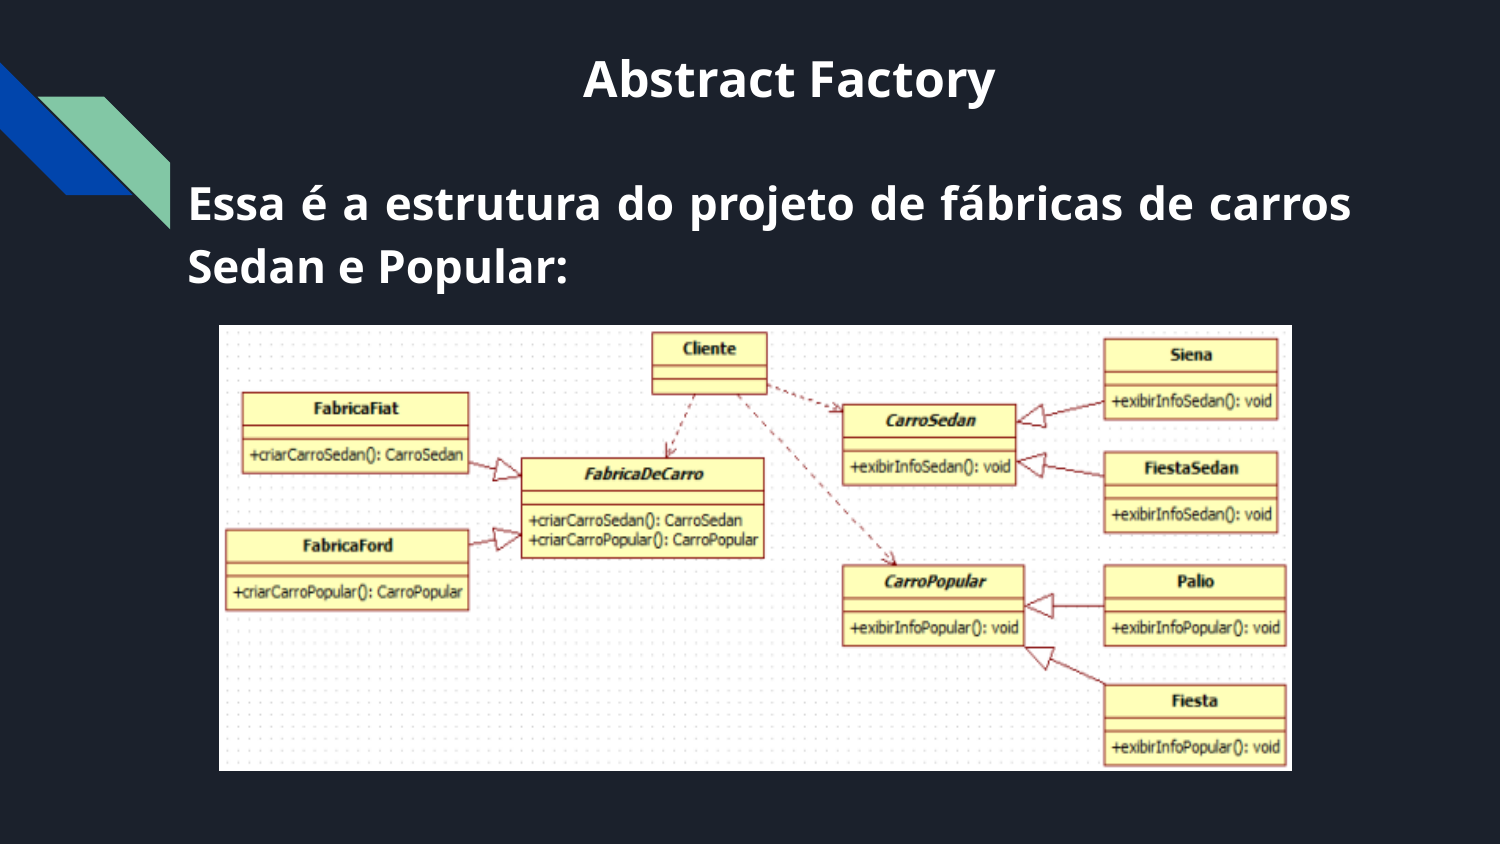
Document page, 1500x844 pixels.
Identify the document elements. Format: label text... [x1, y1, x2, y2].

list Essa é a estrutura do projeto de fábricas de carros Sedan e Popular: [172, 151, 1368, 771]
title Abstract Factory [212, 32, 1368, 133]
picture [219, 325, 1292, 771]
